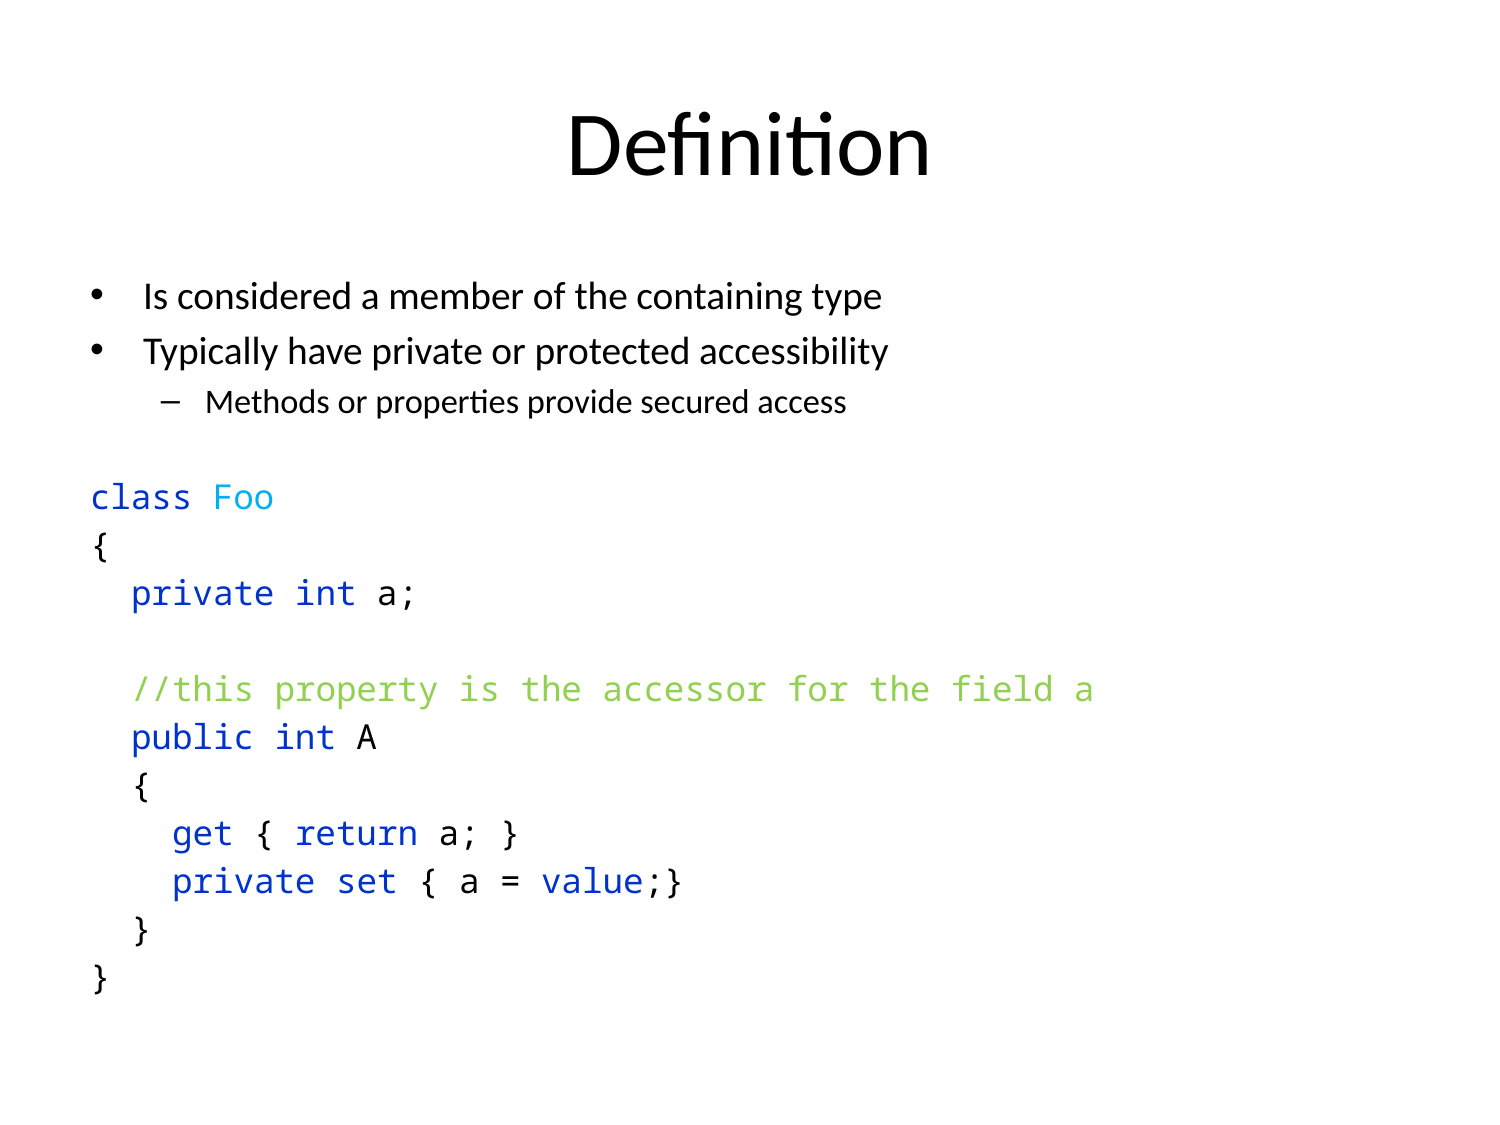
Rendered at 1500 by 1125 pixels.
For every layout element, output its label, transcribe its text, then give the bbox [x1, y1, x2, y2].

title Definition [75, 45, 1425, 233]
list Is considered a member of the containing type Typically have private or protected accessibility Methods or properties provide secured access class Foo { private int a; //this property is the accessor for the field a public int A { get { return a; } private set { a = value;} } } [75, 262, 1425, 1005]
